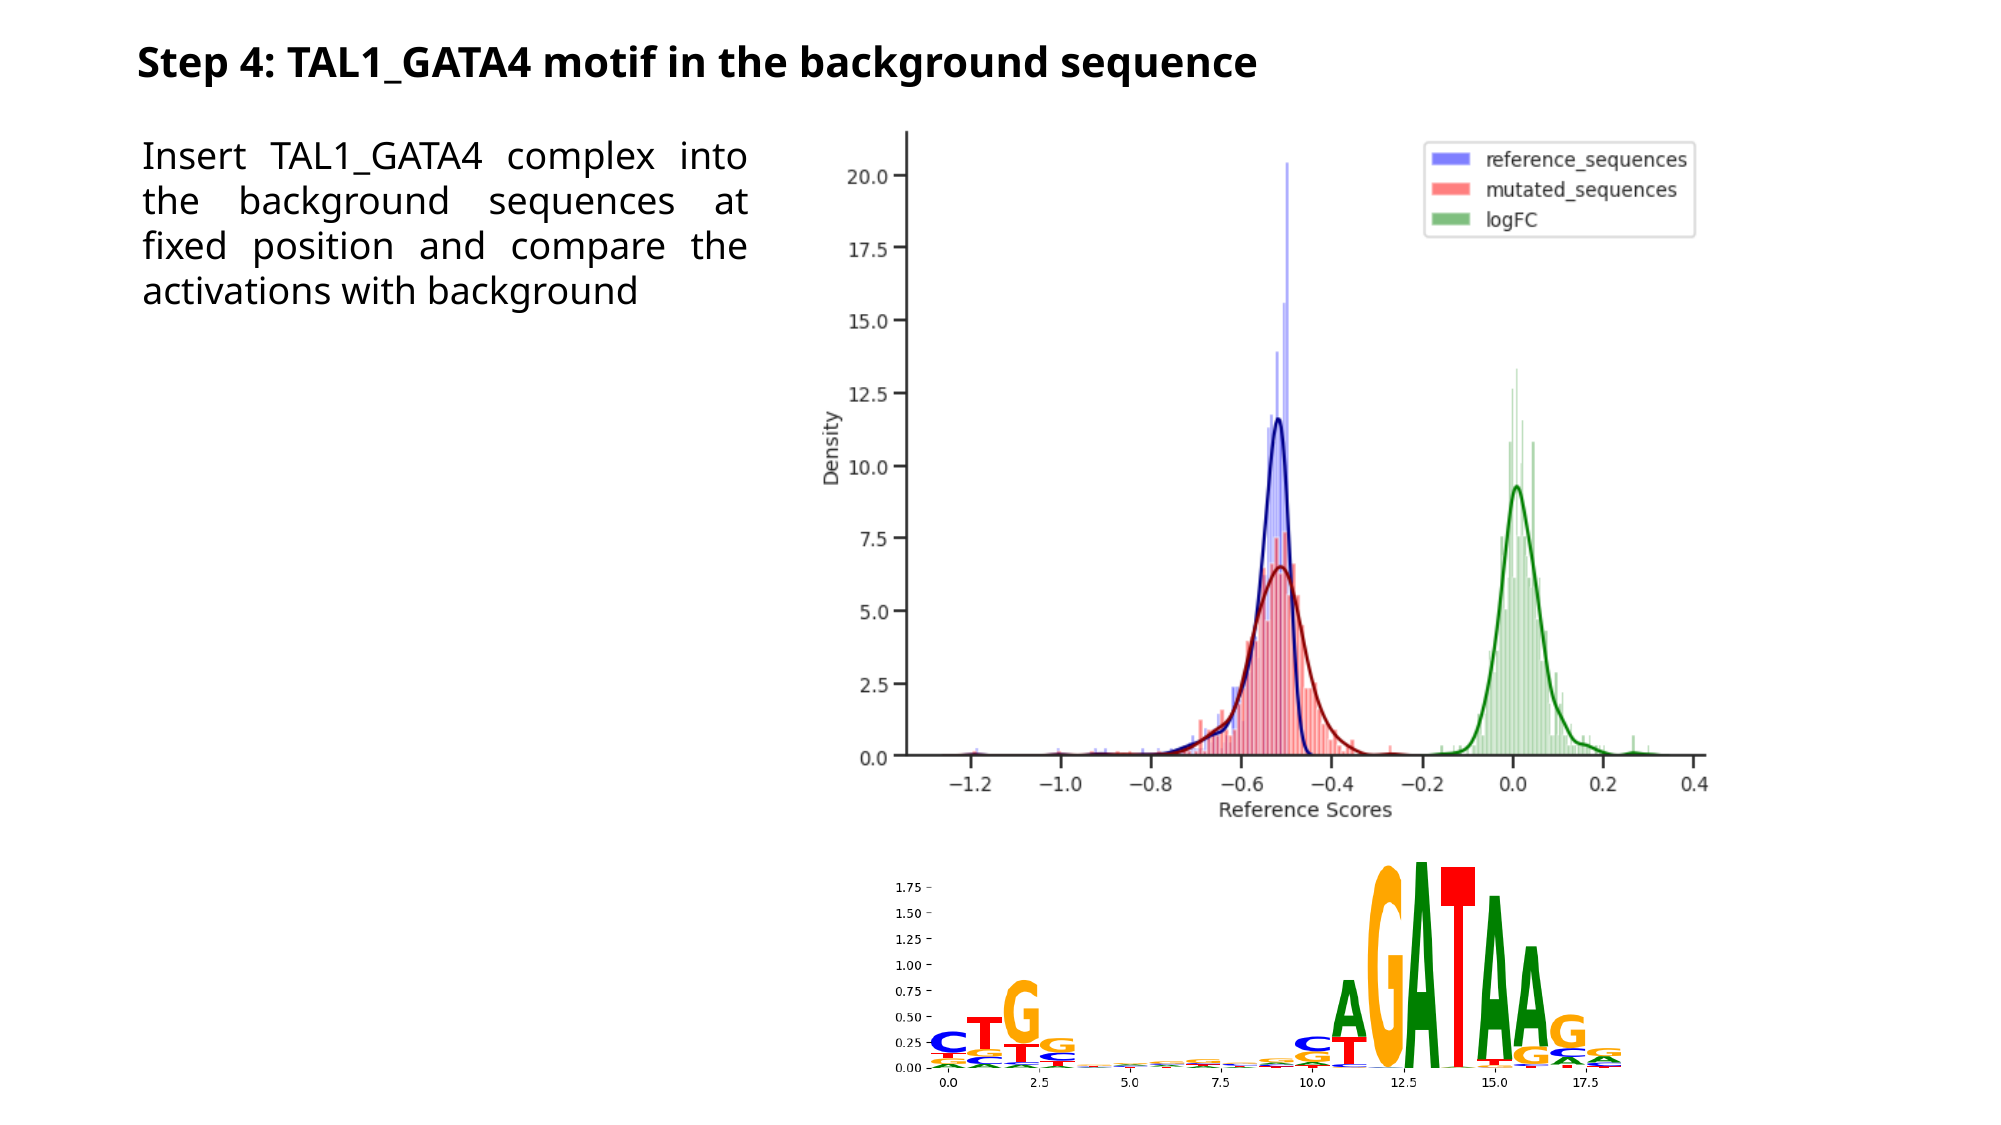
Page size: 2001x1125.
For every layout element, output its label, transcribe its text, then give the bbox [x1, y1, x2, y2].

picture [810, 123, 1719, 1098]
text_box Insert TAL1_GATA4 complex into the background sequences at fixed position and compare the activations with background [127, 124, 764, 320]
text_box Step 4: TAL1_GATA4 motif in the background sequence [122, 28, 1500, 94]
